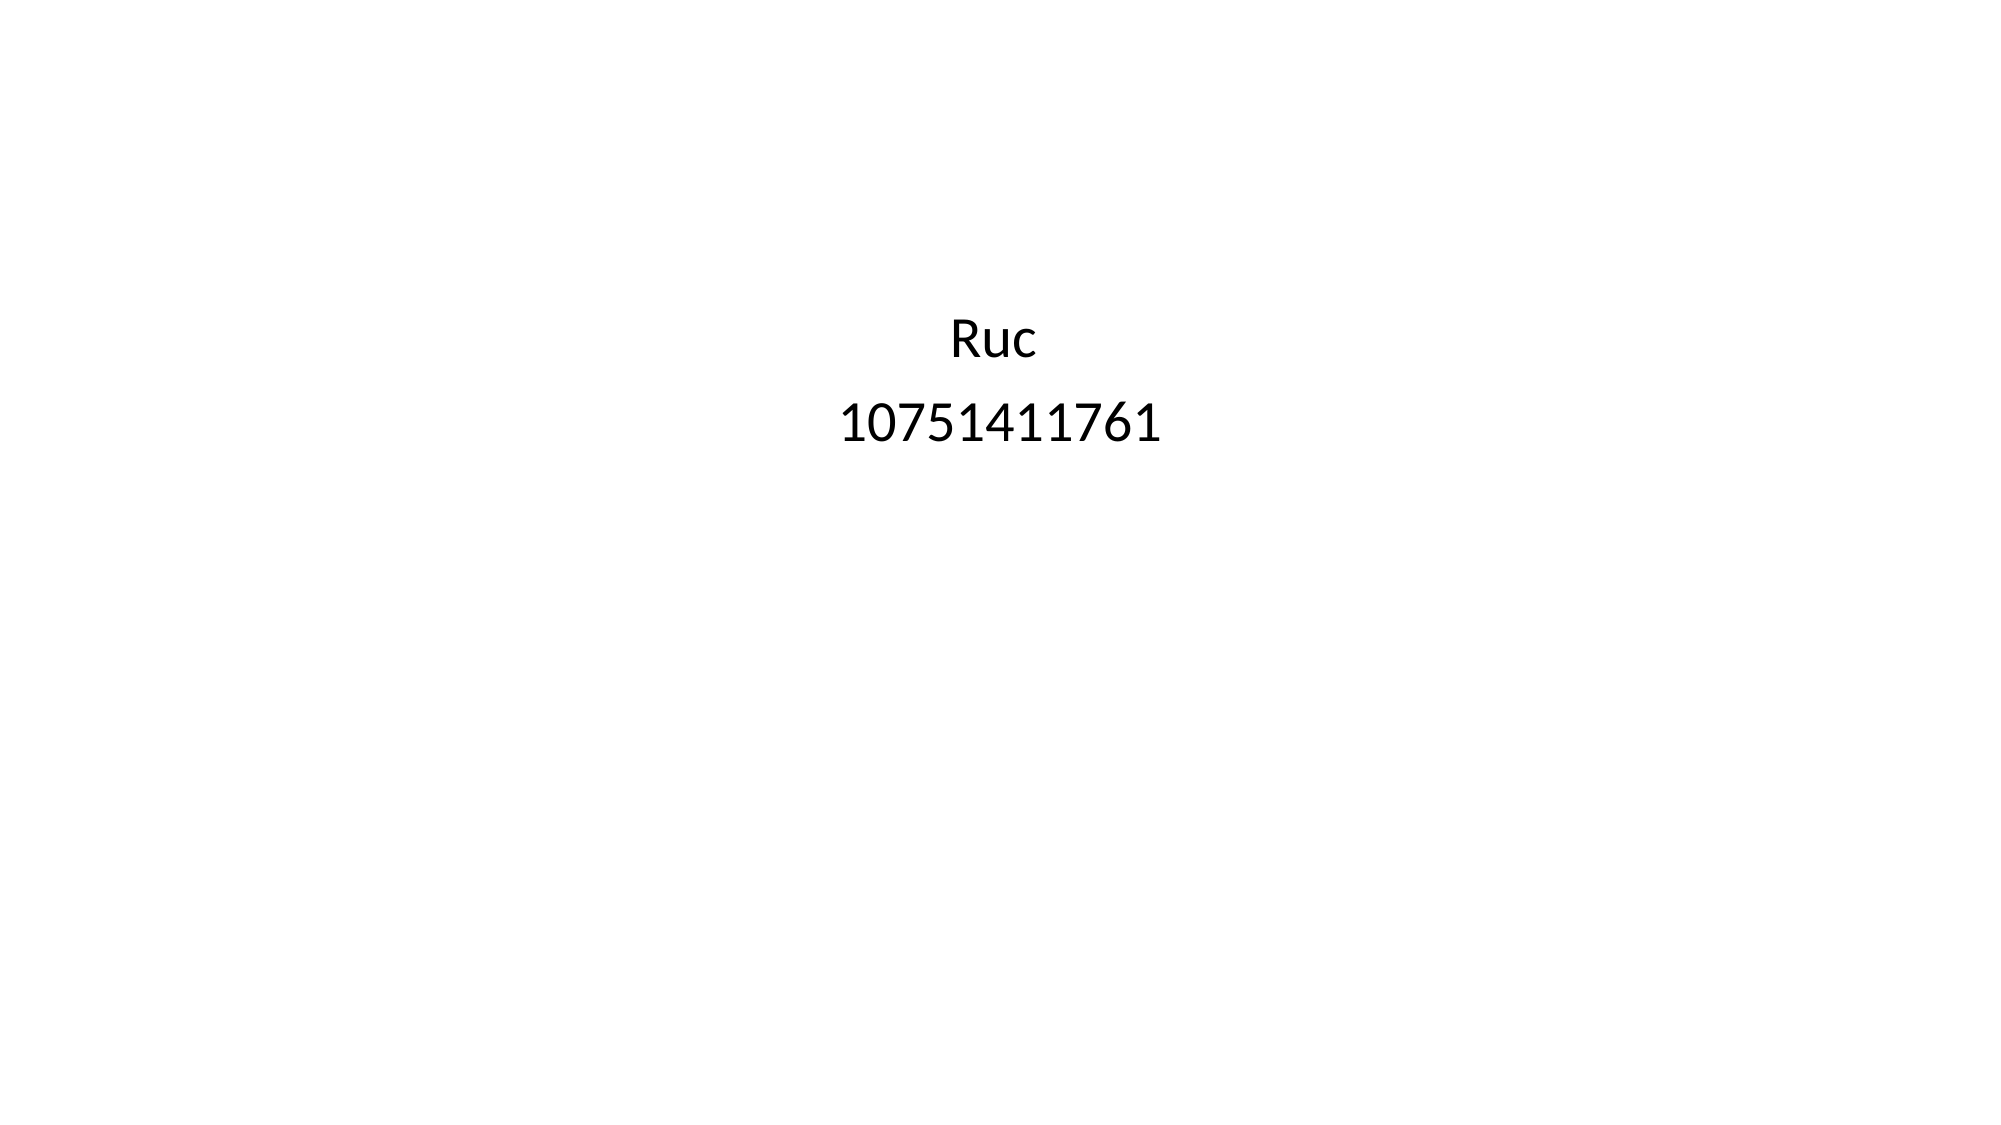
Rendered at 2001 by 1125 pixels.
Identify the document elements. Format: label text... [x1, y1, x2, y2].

list Ruc 10751411761 [137, 299, 1863, 1014]
